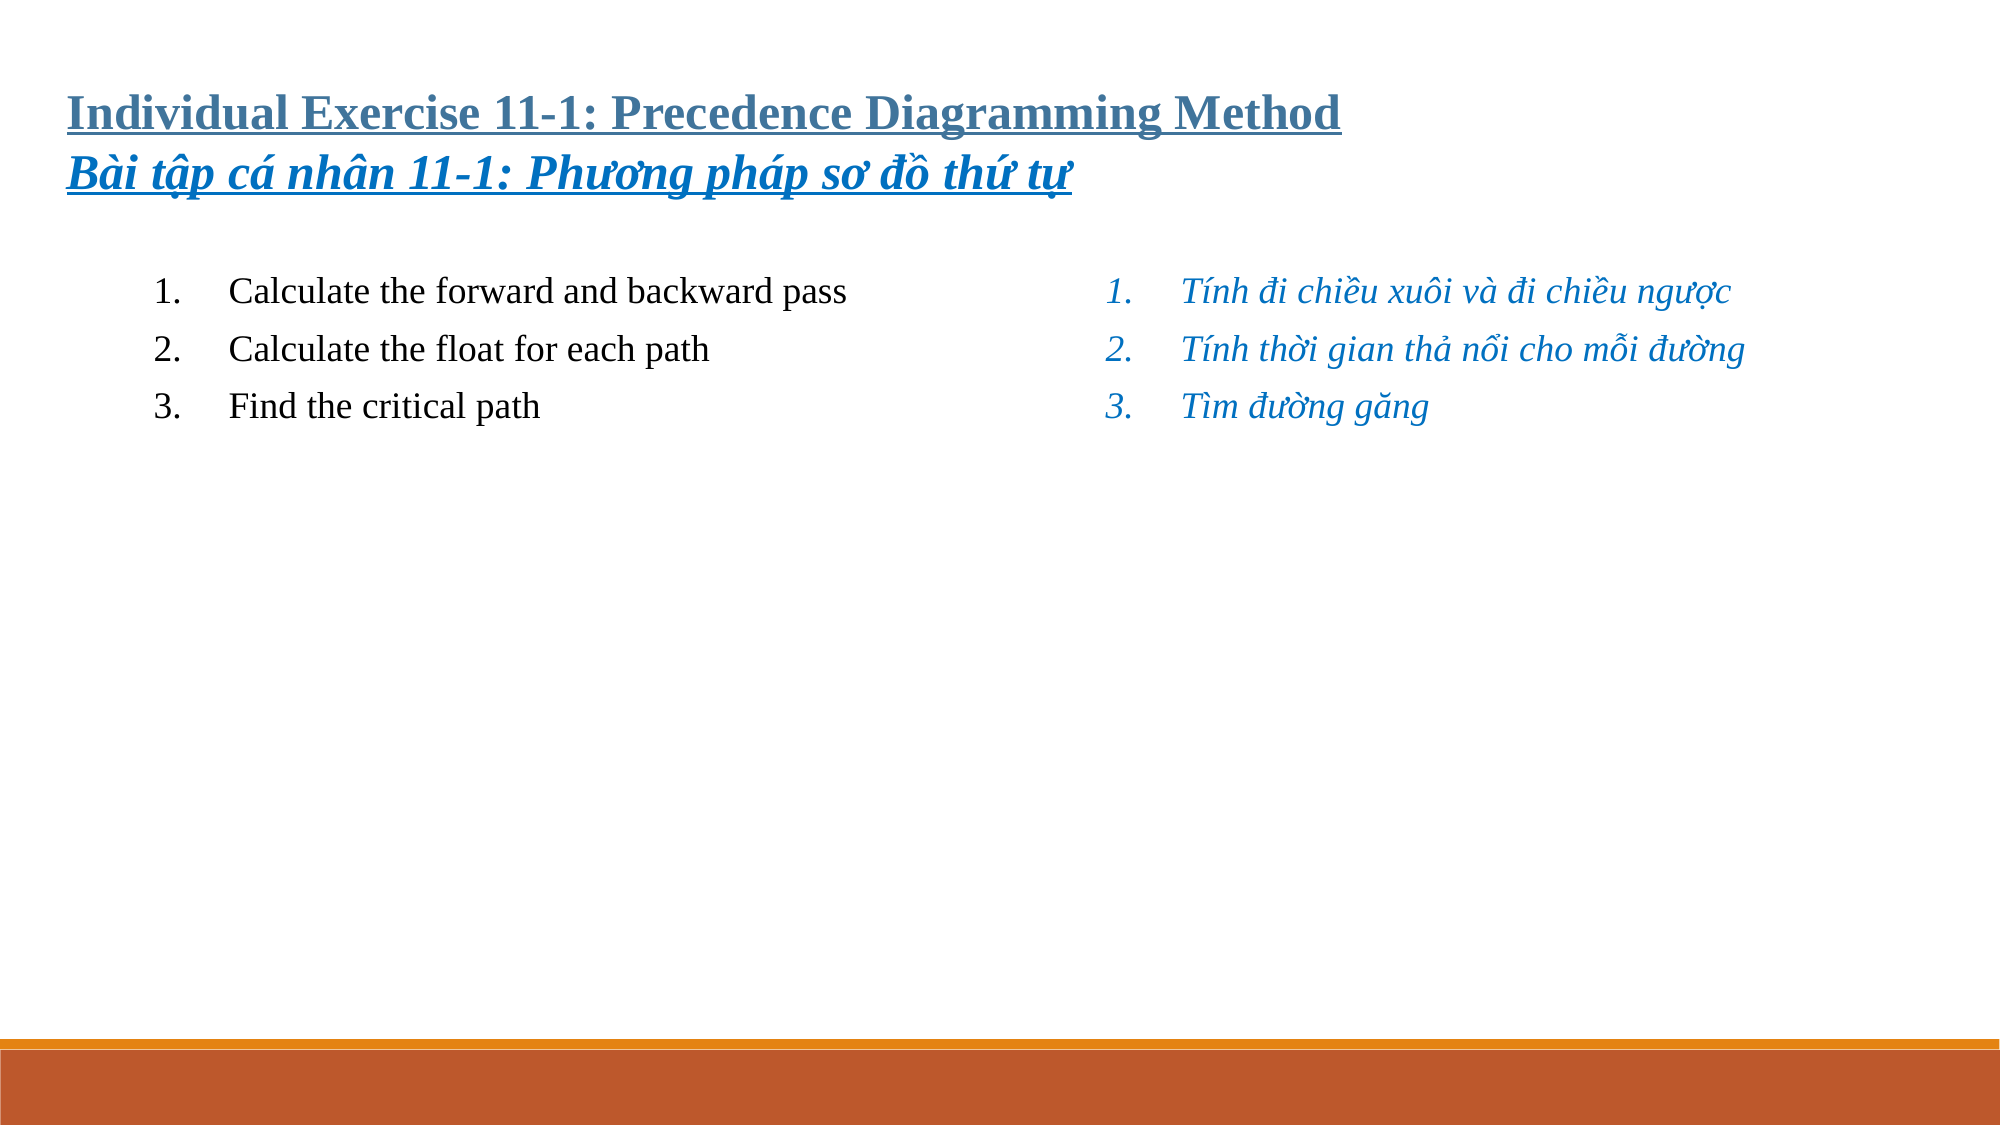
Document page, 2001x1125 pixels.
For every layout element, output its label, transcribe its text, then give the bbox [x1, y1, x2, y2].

text_box Individual Exercise 11-1: Precedence Diagramming Method Bài tập cá nhân 11-1: Phương pháp sơ đồ thứ tự [52, 71, 1639, 257]
text_box Calculate the forward and backward pass Calculate the float for each path Find the critical path [138, 258, 870, 434]
text_box Tính đi chiều xuôi và đi chiều ngược Tính thời gian thả nổi cho mỗi đường Tìm đường găng [1090, 258, 1822, 434]
